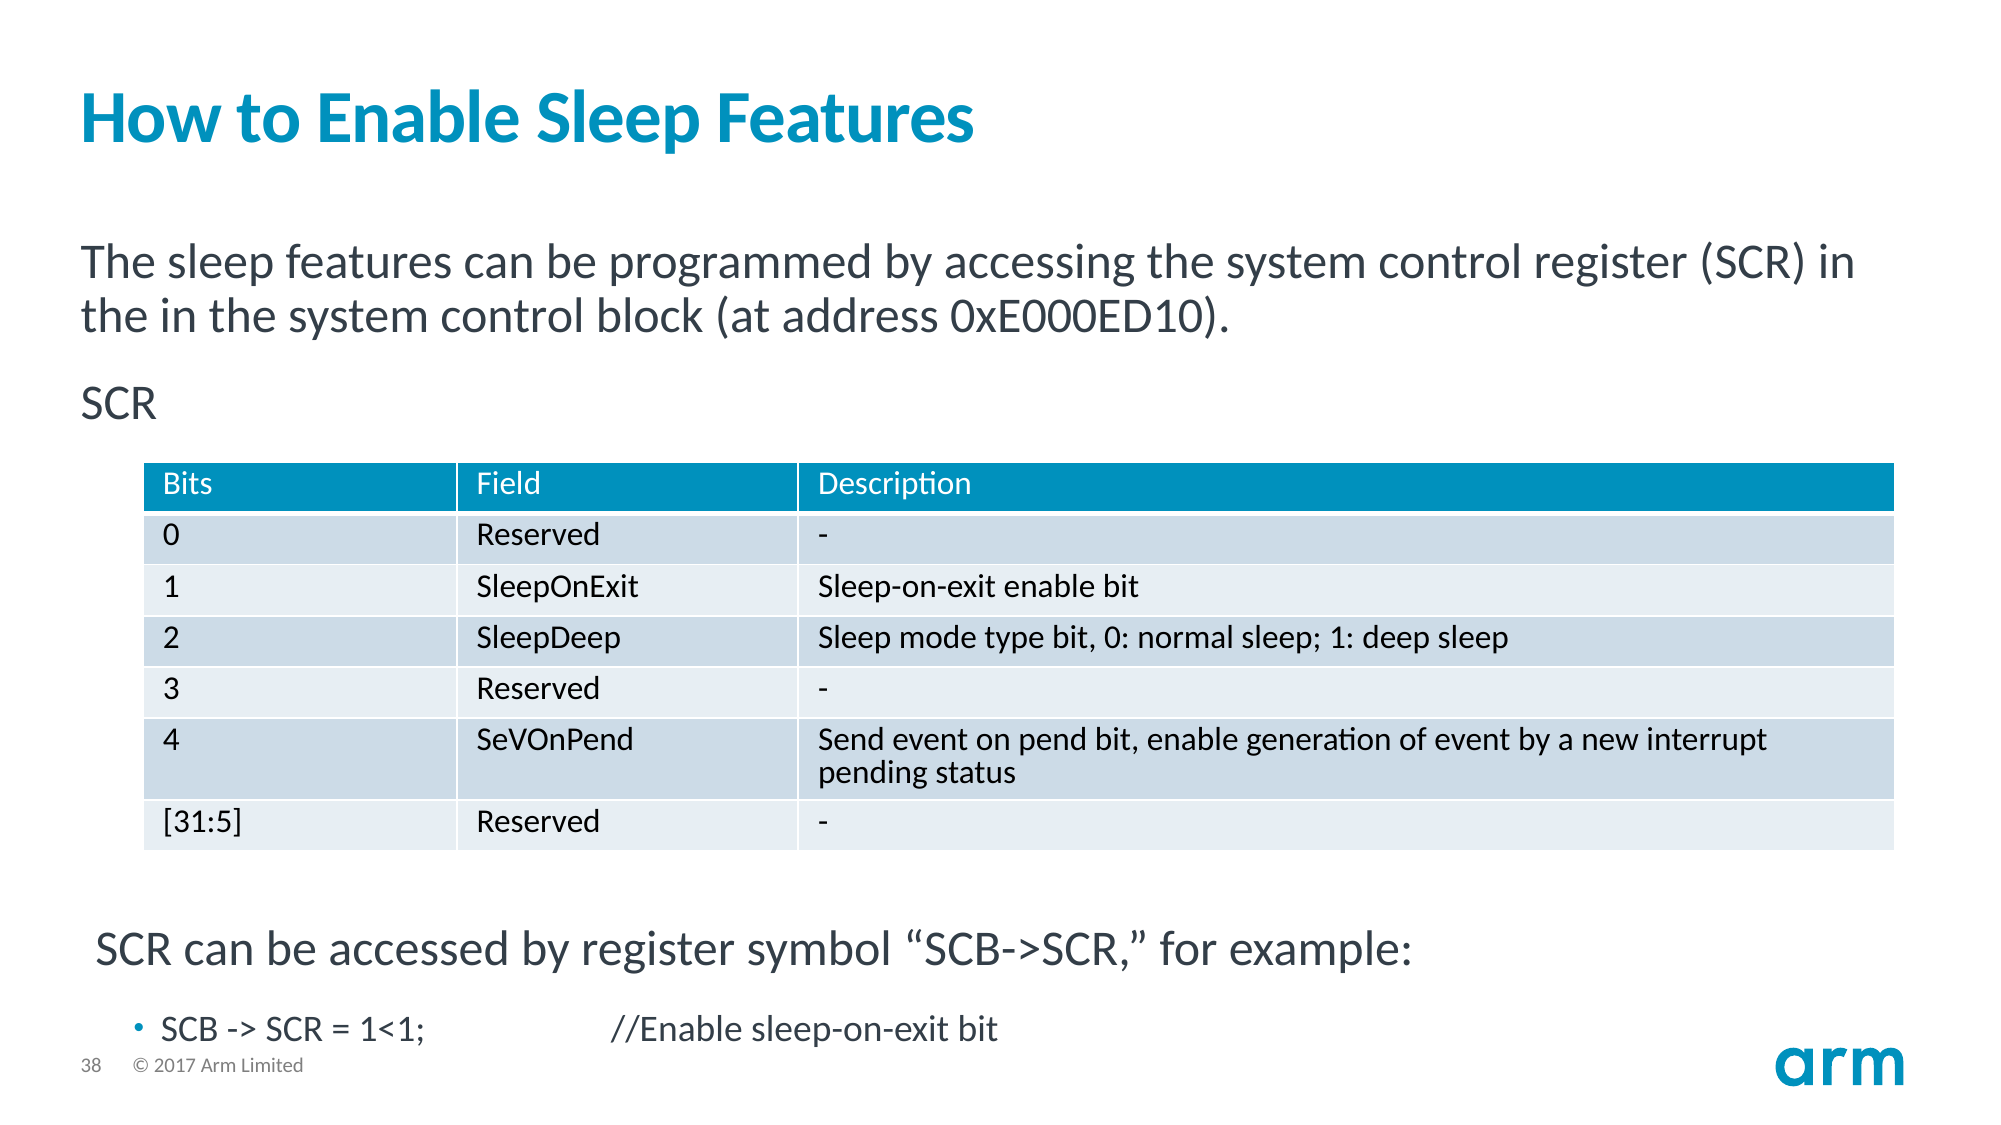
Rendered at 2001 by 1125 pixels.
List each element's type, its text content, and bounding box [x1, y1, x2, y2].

table_cell Sleep mode type bit, 0: normal sleep; 1: deep sleep [799, 617, 1894, 666]
table_cell Reserved [458, 801, 797, 850]
table_cell 2 [144, 617, 456, 666]
table_cell SleepOnExit [458, 565, 797, 615]
table_cell [31:5] [144, 801, 456, 850]
table_header Description [799, 463, 1894, 511]
table_cell Reserved [458, 516, 797, 564]
table_cell SleepDeep [458, 617, 797, 666]
text_box SCR can be accessed by register symbol “SCB->SCR,” for example: SCB -> SCR = 1<1; //Enable sleep-on-exit bit [80, 914, 1895, 1058]
table_cell 4 [144, 719, 456, 799]
table_cell Send event on pend bit, enable generation of event by a new interrupt pending status [799, 719, 1894, 799]
table_cell - [799, 516, 1894, 564]
table_header Field [458, 463, 797, 511]
table_cell 1 [144, 565, 456, 615]
table_cell 0 [144, 516, 456, 564]
table_cell - [799, 801, 1894, 850]
title How to Enable Sleep Features [80, 48, 1915, 158]
table_cell Sleep-on-exit enable bit [799, 565, 1894, 615]
table_header Bits [144, 463, 456, 511]
table_cell - [799, 668, 1894, 717]
list The sleep features can be programmed by accessing the system control register (SCR) in the in the system control block (at address 0xE000ED10). SCR [80, 235, 1915, 401]
table_cell SeVOnPend [458, 719, 797, 799]
table_cell Reserved [458, 668, 797, 717]
table_cell 3 [144, 668, 456, 717]
